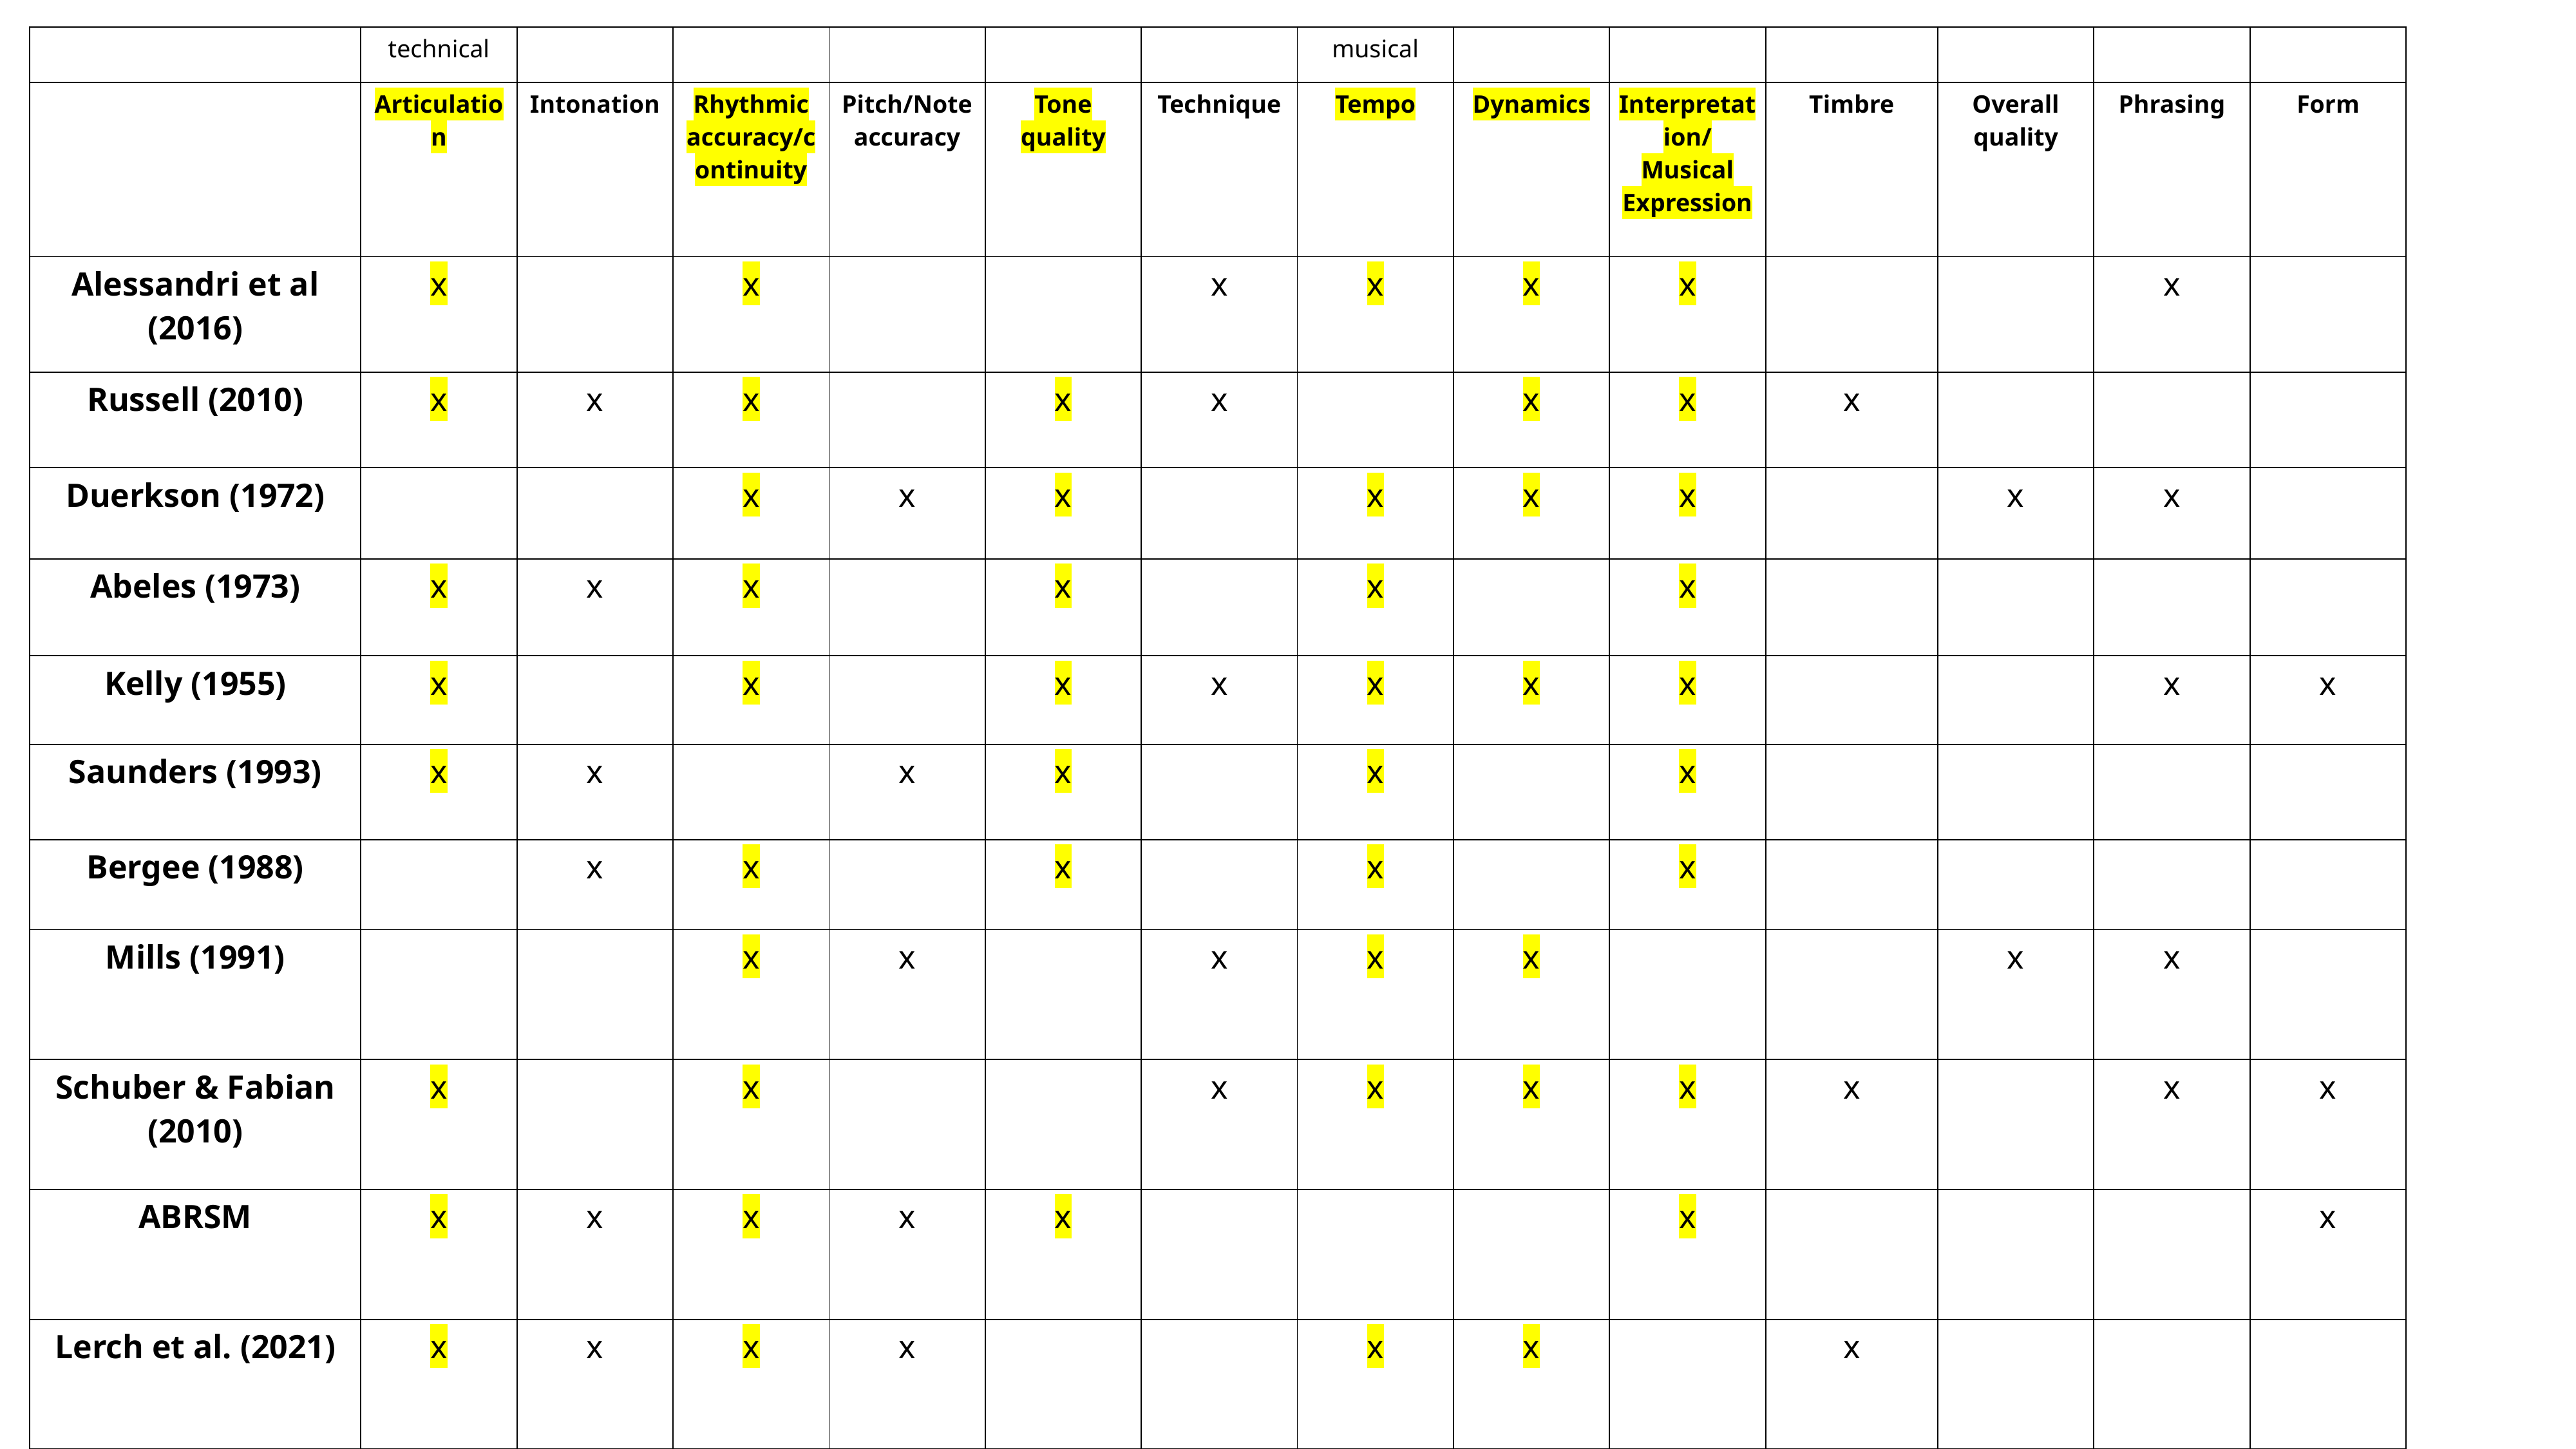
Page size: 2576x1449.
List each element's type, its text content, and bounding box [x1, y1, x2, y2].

table_cell [2094, 560, 2249, 655]
table_cell [1938, 840, 2093, 929]
table_cell x [1766, 1320, 1937, 1448]
table_header [518, 28, 672, 82]
table_cell x [2094, 656, 2249, 744]
table_cell [361, 468, 516, 558]
table_cell x [361, 1320, 516, 1448]
table_cell Tempo [1298, 83, 1453, 256]
table_cell Form [2251, 83, 2405, 256]
table_cell Intonation [518, 83, 672, 256]
table_cell [986, 930, 1141, 1059]
table_cell x [829, 1320, 985, 1448]
table_cell x [1298, 1060, 1453, 1189]
table_header [986, 28, 1141, 82]
table_header [829, 28, 985, 82]
table_cell x [1454, 1060, 1609, 1189]
table_cell x [1938, 468, 2093, 558]
table_cell [518, 656, 672, 744]
table_cell [1938, 1060, 2093, 1189]
table_cell [361, 930, 516, 1059]
table_cell x [674, 373, 829, 467]
table_header musical [1298, 28, 1453, 82]
table_cell x [1298, 745, 1453, 839]
table_cell [1298, 373, 1453, 467]
table_cell [1766, 560, 1937, 655]
table_cell [986, 1060, 1141, 1189]
table_cell x [2251, 1190, 2405, 1319]
table_cell x [829, 468, 985, 558]
table_cell x [674, 1060, 829, 1189]
table_cell [1938, 1320, 2093, 1448]
table_cell x [829, 930, 985, 1059]
table_cell [829, 560, 985, 655]
table_cell [361, 840, 516, 929]
table_cell x [2094, 257, 2249, 372]
table_cell [1938, 257, 2093, 372]
table_cell x [674, 560, 829, 655]
table_cell x [986, 373, 1141, 467]
table_cell [1766, 1190, 1937, 1319]
table_cell x [674, 1190, 829, 1319]
table_cell [1938, 745, 2093, 839]
table_header [1454, 28, 1609, 82]
table_cell x [1454, 373, 1609, 467]
table_header [1938, 28, 2093, 82]
table_cell x [1298, 468, 1453, 558]
table_cell x [1142, 1060, 1297, 1189]
table_cell [1610, 930, 1765, 1059]
table_cell [1454, 560, 1609, 655]
table_cell [1142, 560, 1297, 655]
table_cell x [361, 373, 516, 467]
table_cell Duerkson (1972) [30, 468, 360, 558]
table_cell x [361, 560, 516, 655]
table_cell Technique [1142, 83, 1297, 256]
table_cell Bergee (1988) [30, 840, 360, 929]
table_cell x [1610, 1190, 1765, 1319]
table_cell [1142, 1320, 1297, 1448]
table_cell x [1298, 1320, 1453, 1448]
table_cell x [1454, 468, 1609, 558]
table_cell [829, 656, 985, 744]
table_cell [1938, 656, 2093, 744]
table_cell x [1454, 1320, 1609, 1448]
table_cell Saunders (1993) [30, 745, 360, 839]
table_cell [1766, 656, 1937, 744]
table_cell [2094, 840, 2249, 929]
table_cell x [1610, 560, 1765, 655]
table_cell x [1142, 656, 1297, 744]
table_cell x [2094, 1060, 2249, 1189]
table_cell x [829, 745, 985, 839]
table_cell [30, 83, 360, 256]
table_cell [986, 257, 1141, 372]
table_header [1610, 28, 1765, 82]
table_cell [1766, 257, 1937, 372]
table_cell x [2251, 656, 2405, 744]
table_cell x [1610, 257, 1765, 372]
table_cell [1610, 1320, 1765, 1448]
table_cell [2251, 1320, 2405, 1448]
table_cell x [674, 468, 829, 558]
table_cell x [1610, 840, 1765, 929]
table_cell [1938, 1190, 2093, 1319]
table_header technical [361, 28, 516, 82]
table_cell x [361, 257, 516, 372]
table_cell x [518, 1320, 672, 1448]
table_cell [2094, 745, 2249, 839]
table_cell x [1766, 373, 1937, 467]
table_header [2251, 28, 2405, 82]
table_cell [518, 930, 672, 1059]
table_cell x [1610, 468, 1765, 558]
table_cell [1766, 840, 1937, 929]
table_cell x [1298, 560, 1453, 655]
table_cell x [1610, 656, 1765, 744]
table_cell x [1142, 930, 1297, 1059]
table_cell x [986, 745, 1141, 839]
table_header [30, 28, 360, 82]
table_cell x [986, 468, 1141, 558]
table_cell Pitch/Note accuracy [829, 83, 985, 256]
table_cell x [674, 257, 829, 372]
table_cell x [518, 373, 672, 467]
table_cell x [361, 745, 516, 839]
table_cell x [986, 840, 1141, 929]
table_cell x [986, 656, 1141, 744]
table_cell [2094, 1320, 2249, 1448]
table_cell x [1298, 840, 1453, 929]
table_cell x [361, 656, 516, 744]
table_cell x [2094, 468, 2249, 558]
table_cell Timbre [1766, 83, 1937, 256]
table_cell [2094, 1190, 2249, 1319]
table_cell x [674, 840, 829, 929]
table_cell [829, 1060, 985, 1189]
table_cell Rhythmic accuracy/continuity [674, 83, 829, 256]
table_cell Alessandri et al (2016) [30, 257, 360, 372]
table_cell [986, 1320, 1141, 1448]
table_cell [2094, 373, 2249, 467]
table_cell Schuber & Fabian (2010) [30, 1060, 360, 1189]
table_cell [1766, 468, 1937, 558]
table_cell [2251, 257, 2405, 372]
table_cell x [986, 560, 1141, 655]
table_cell [2251, 560, 2405, 655]
table_cell [829, 257, 985, 372]
table_cell x [518, 745, 672, 839]
table_cell x [1610, 373, 1765, 467]
table_cell x [1298, 656, 1453, 744]
table_cell x [1610, 745, 1765, 839]
table_cell [518, 1060, 672, 1189]
table_cell ABRSM [30, 1190, 360, 1319]
table_cell [518, 257, 672, 372]
table_header [2094, 28, 2249, 82]
table_cell Lerch et al. (2021) [30, 1320, 360, 1448]
table_cell [1766, 745, 1937, 839]
table_cell [1454, 745, 1609, 839]
table_cell x [1298, 930, 1453, 1059]
table_cell Tone quality [986, 83, 1141, 256]
table_cell x [1142, 257, 1297, 372]
table_cell x [361, 1190, 516, 1319]
table_cell x [1766, 1060, 1937, 1189]
table_cell Russell (2010) [30, 373, 360, 467]
table_cell [1142, 745, 1297, 839]
table_cell x [674, 656, 829, 744]
table_cell x [1610, 1060, 1765, 1189]
table_cell [1938, 373, 2093, 467]
table_cell x [1454, 257, 1609, 372]
table_cell x [361, 1060, 516, 1189]
table_cell Kelly (1955) [30, 656, 360, 744]
table_cell [1454, 1190, 1609, 1319]
table_cell x [1298, 257, 1453, 372]
table_cell Interpretation/Musical Expression [1610, 83, 1765, 256]
table_cell x [674, 930, 829, 1059]
table_cell x [1938, 930, 2093, 1059]
table_cell [1142, 468, 1297, 558]
table_cell [518, 468, 672, 558]
table_cell [1298, 1190, 1453, 1319]
table_cell x [1454, 656, 1609, 744]
table_cell Phrasing [2094, 83, 2249, 256]
table_cell [2251, 745, 2405, 839]
table_cell x [1142, 373, 1297, 467]
table_cell Articulation [361, 83, 516, 256]
table_cell Overall quality [1938, 83, 2093, 256]
table_cell [829, 840, 985, 929]
table_cell [2251, 468, 2405, 558]
table_cell x [986, 1190, 1141, 1319]
table_cell [829, 373, 985, 467]
table_cell Mills (1991) [30, 930, 360, 1059]
table_cell Dynamics [1454, 83, 1609, 256]
table_header [1142, 28, 1297, 82]
table_cell [1454, 840, 1609, 929]
table_cell x [674, 1320, 829, 1448]
table_cell x [829, 1190, 985, 1319]
table_cell x [1454, 930, 1609, 1059]
table_header [1766, 28, 1937, 82]
table_header [674, 28, 829, 82]
table_cell [2251, 840, 2405, 929]
table_cell [2251, 373, 2405, 467]
table_cell x [518, 1190, 672, 1319]
table_cell x [2094, 930, 2249, 1059]
table_cell x [518, 840, 672, 929]
table_cell [1766, 930, 1937, 1059]
table_cell [1142, 840, 1297, 929]
table_cell [1938, 560, 2093, 655]
table_cell x [518, 560, 672, 655]
table_cell x [2251, 1060, 2405, 1189]
table_cell Abeles (1973) [30, 560, 360, 655]
table_cell [1142, 1190, 1297, 1319]
table_cell [674, 745, 829, 839]
table_cell [2251, 930, 2405, 1059]
